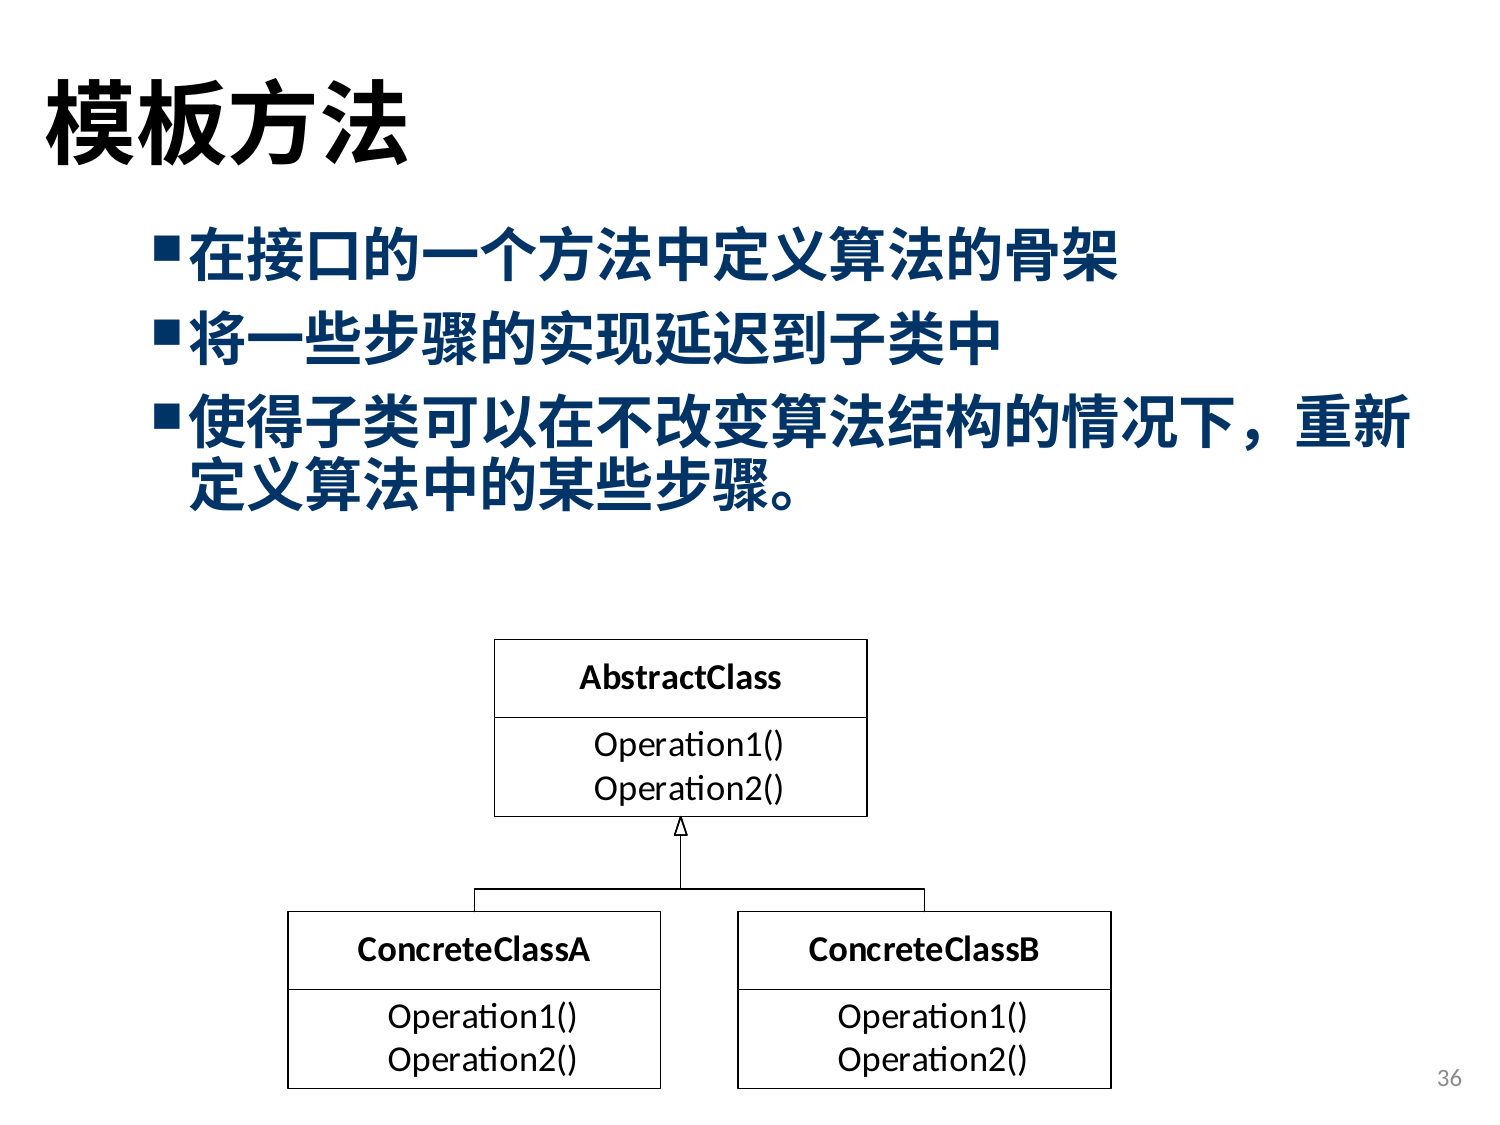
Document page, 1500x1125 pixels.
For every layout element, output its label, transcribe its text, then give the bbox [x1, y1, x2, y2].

picture [284, 636, 1112, 1100]
title 模板方法 [29, 19, 1324, 237]
list 在接口的一个方法中定义算法的骨架 将一些步骤的实现延迟到子类中 使得子类可以在不改变算法结构的情况下，重新定义算法中的某些步骤。 [135, 218, 1436, 1047]
slide_number 36 [1139, 1046, 1478, 1107]
